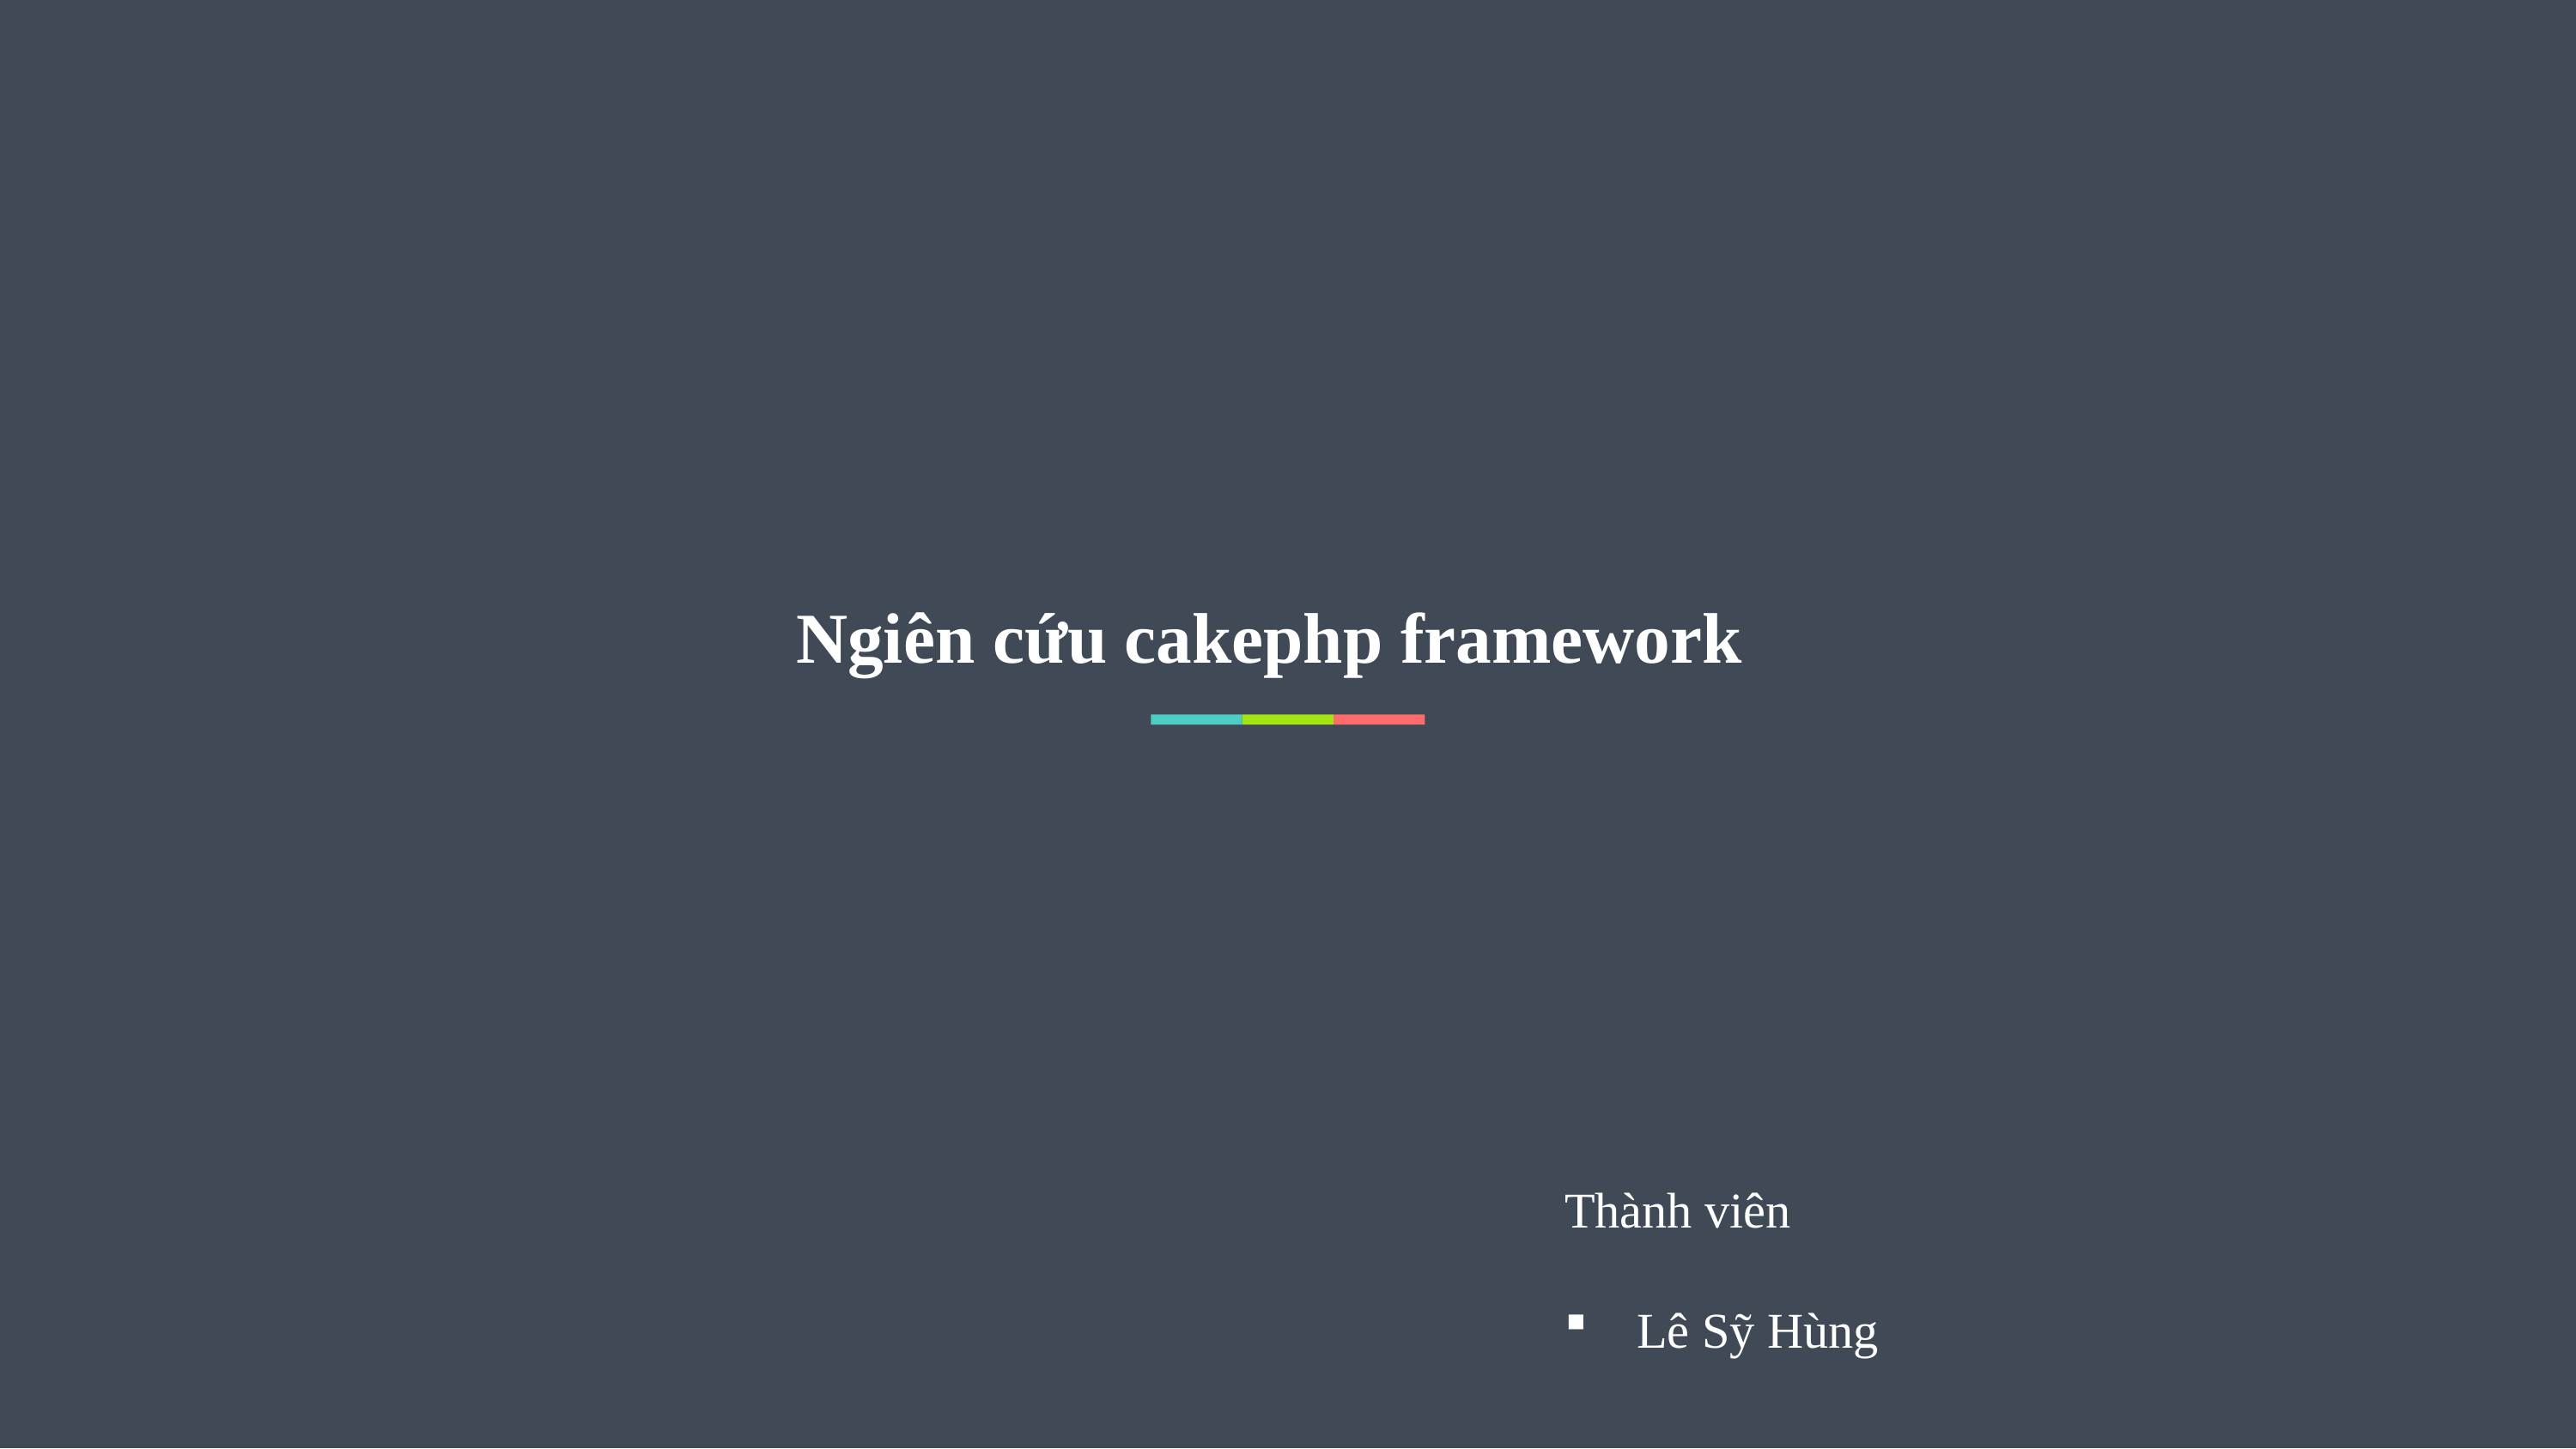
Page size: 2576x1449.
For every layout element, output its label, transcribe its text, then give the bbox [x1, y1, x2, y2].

text_box Thành viên Lê Sỹ Hùng [1552, 1143, 2491, 1365]
text_box Ngiên cứu cakephp framework [331, 542, 2208, 750]
